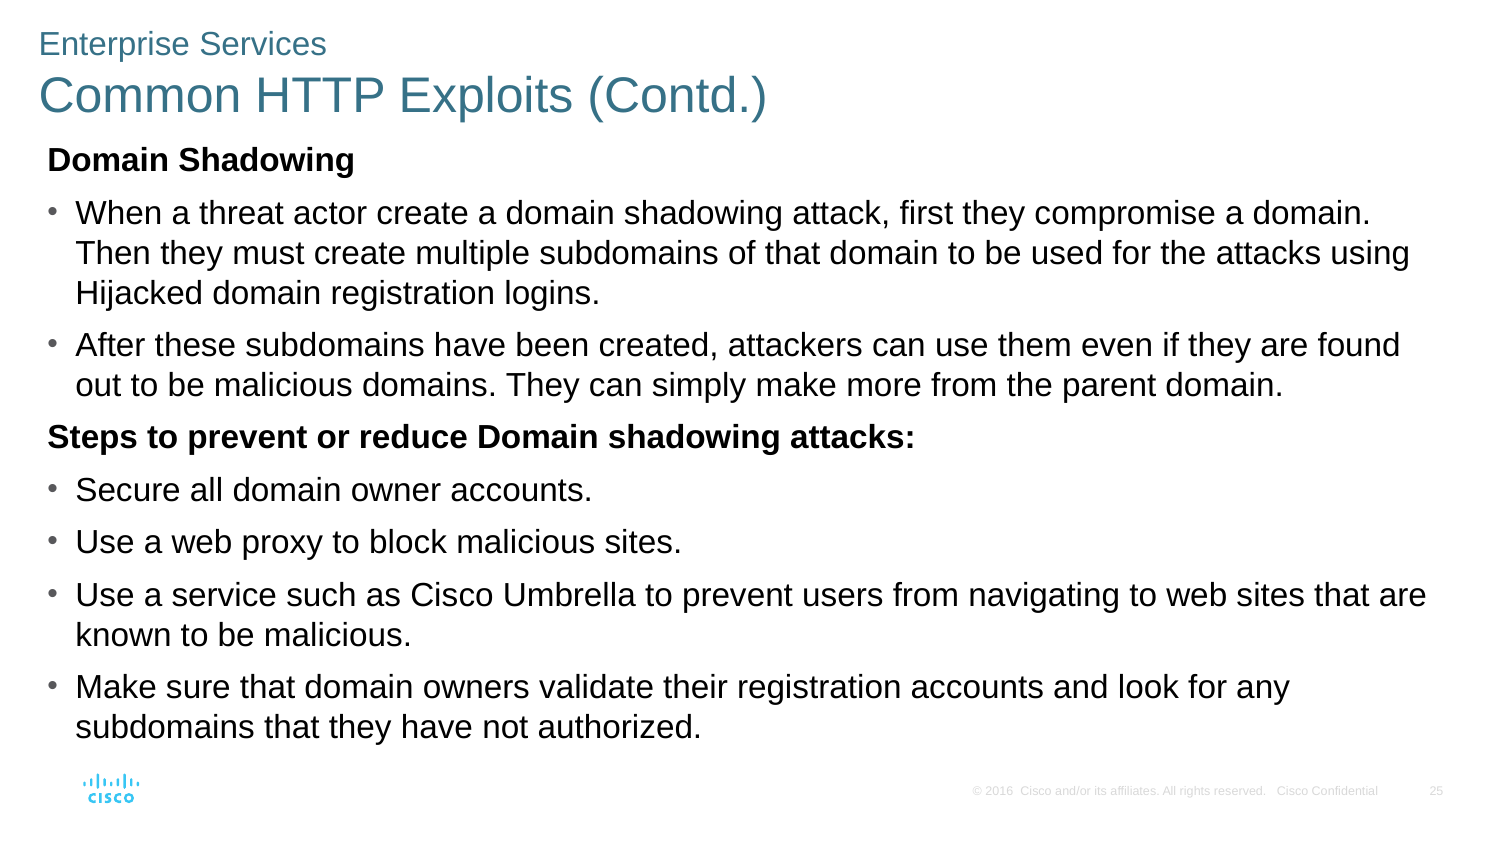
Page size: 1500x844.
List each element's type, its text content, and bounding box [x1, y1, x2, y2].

text_box Enterprise Services Common HTTP Exploits (Contd.) [23, 10, 1500, 135]
list Domain Shadowing When a threat actor create a domain shadowing attack, first they compromise a domain. Then they must create multiple subdomains of that domain to be used for the attacks using Hijacked domain registration logins. After these subdomains have been created, attackers can use them even if they are found out to be malicious domains. They can simply make more from the parent domain. Steps to prevent or reduce Domain shadowing attacks: Secure all domain owner accounts. Use a web proxy to block malicious sites. Use a service such as Cisco Umbrella to prevent users from navigating to web sites that are known to be malicious. Make sure that domain owners validate their registration accounts and look for any subdomains that they have not authorized. [32, 131, 1460, 827]
